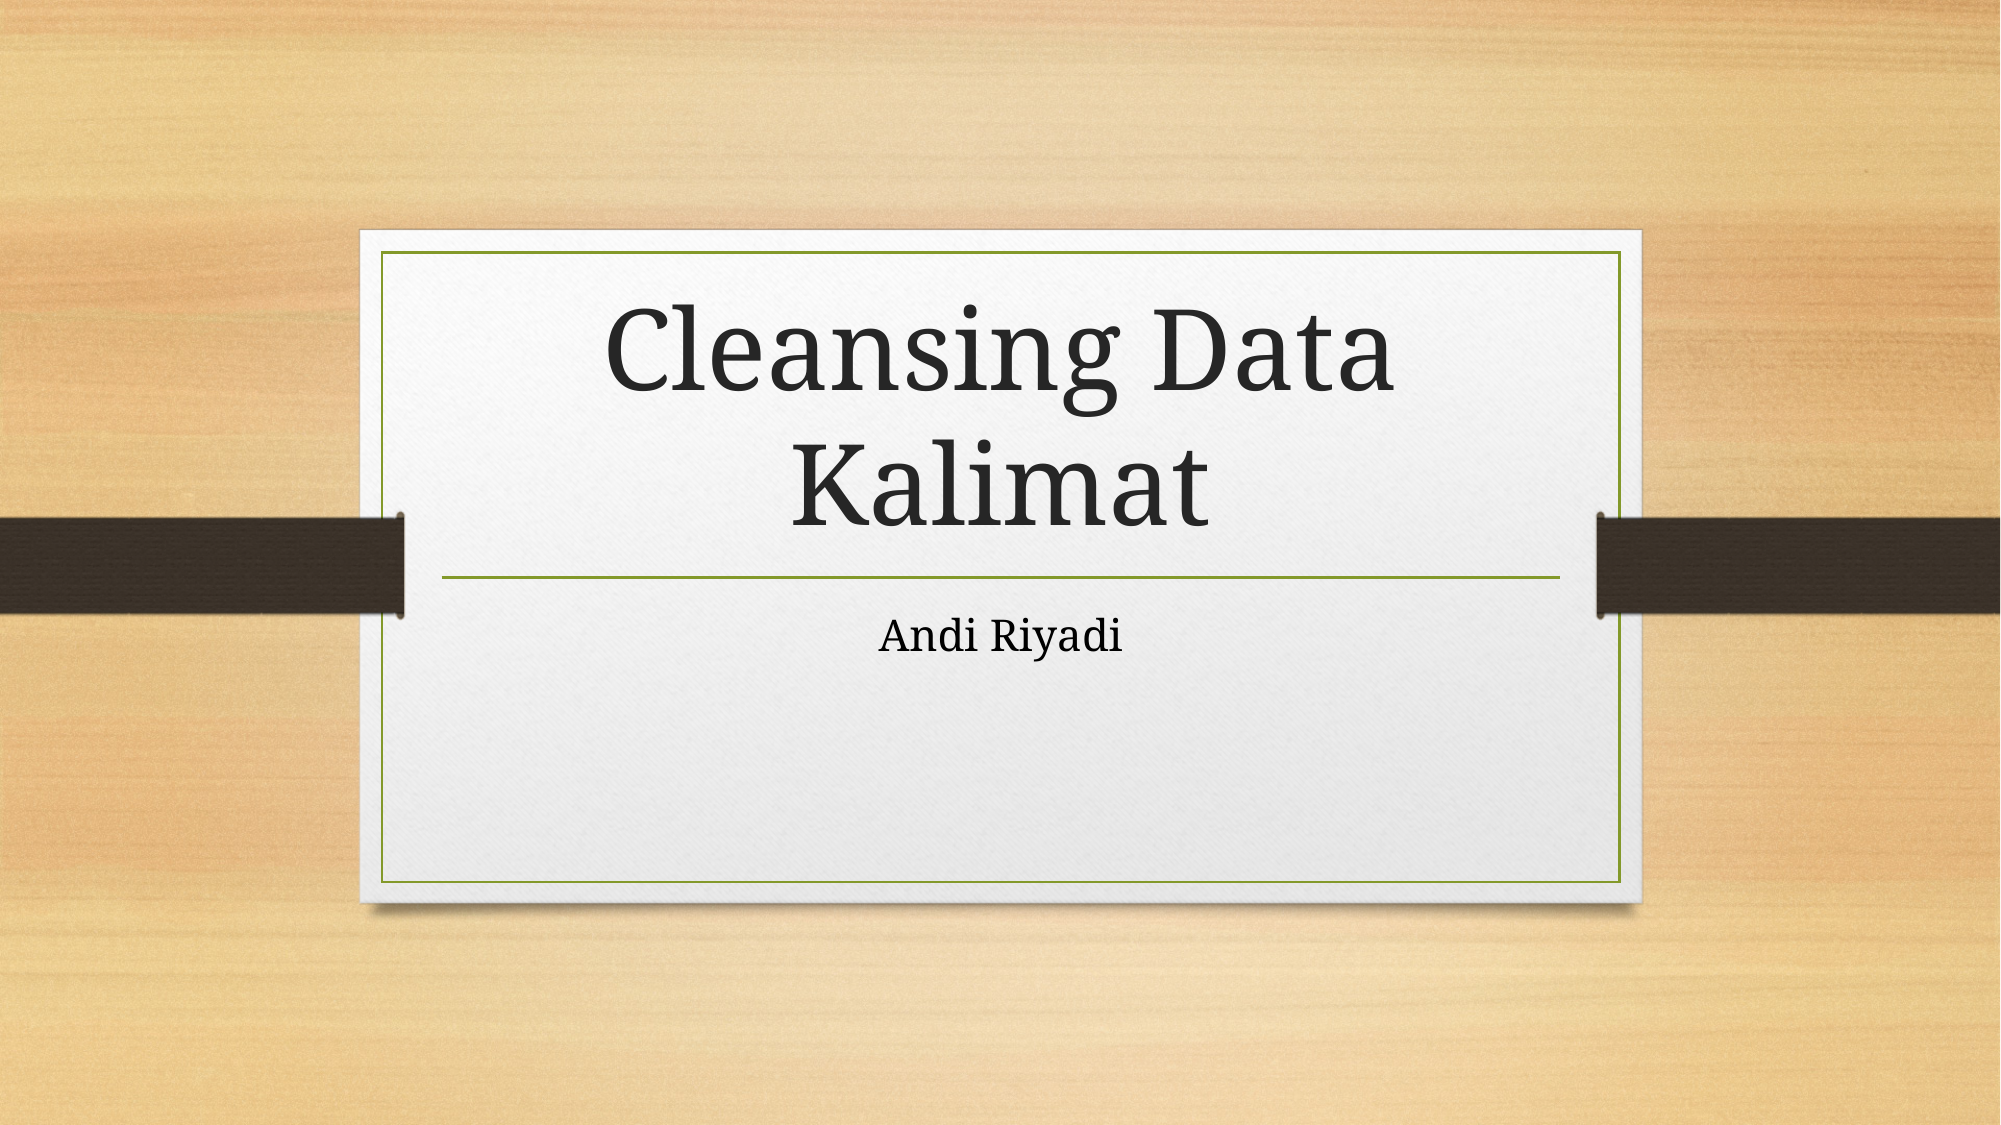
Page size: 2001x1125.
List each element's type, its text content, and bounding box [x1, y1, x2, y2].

picture [0, 0, 2001, 1125]
subtitle Andi Riyadi [441, 600, 1560, 817]
title Cleansing Data Kalimat [441, 306, 1560, 556]
